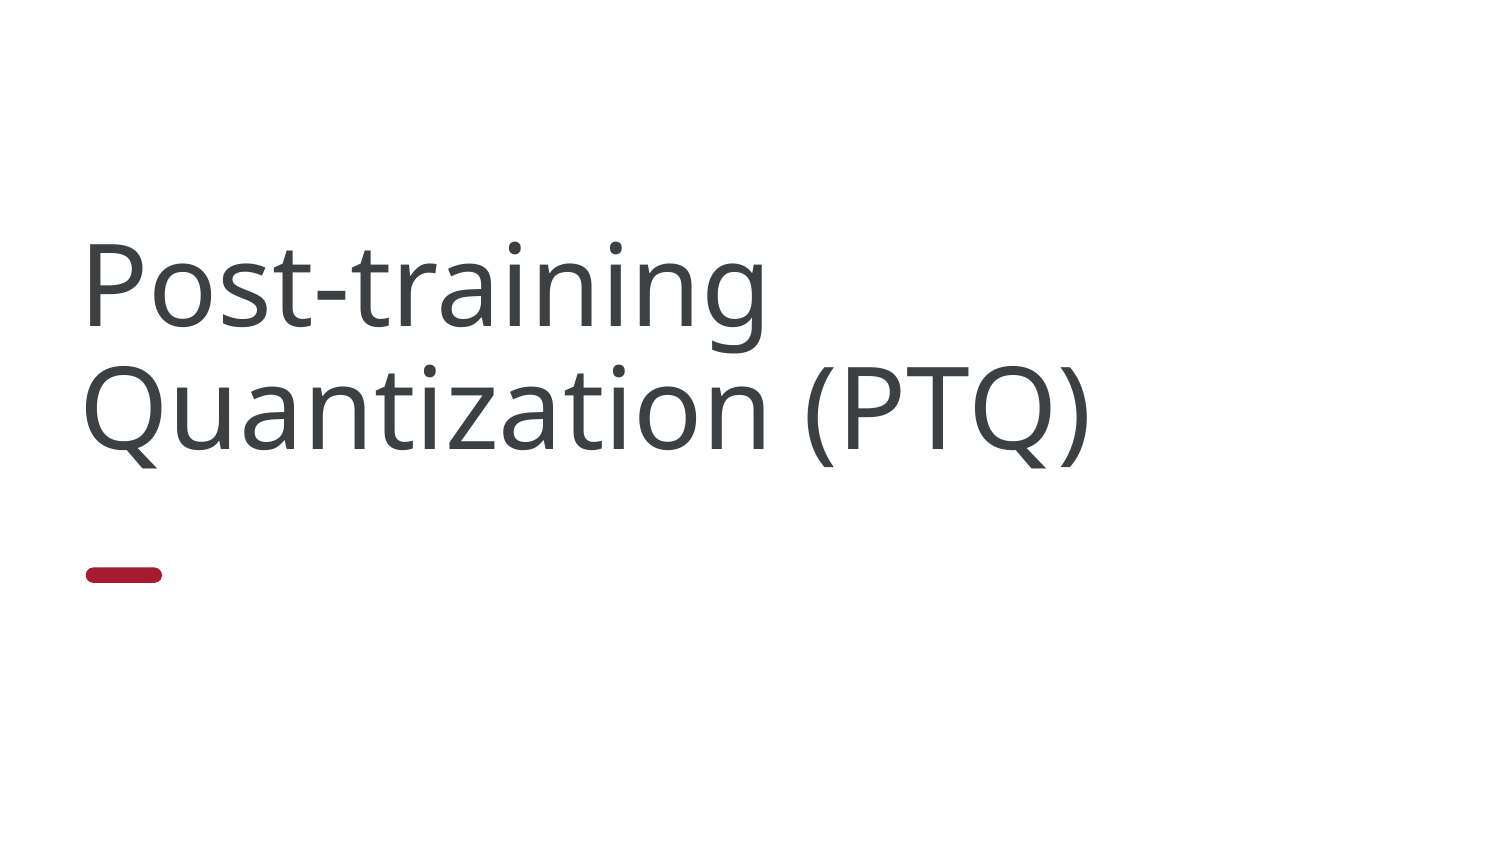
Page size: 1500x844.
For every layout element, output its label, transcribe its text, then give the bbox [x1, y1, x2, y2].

title Post-training Quantization (PTQ) [64, 172, 1349, 490]
